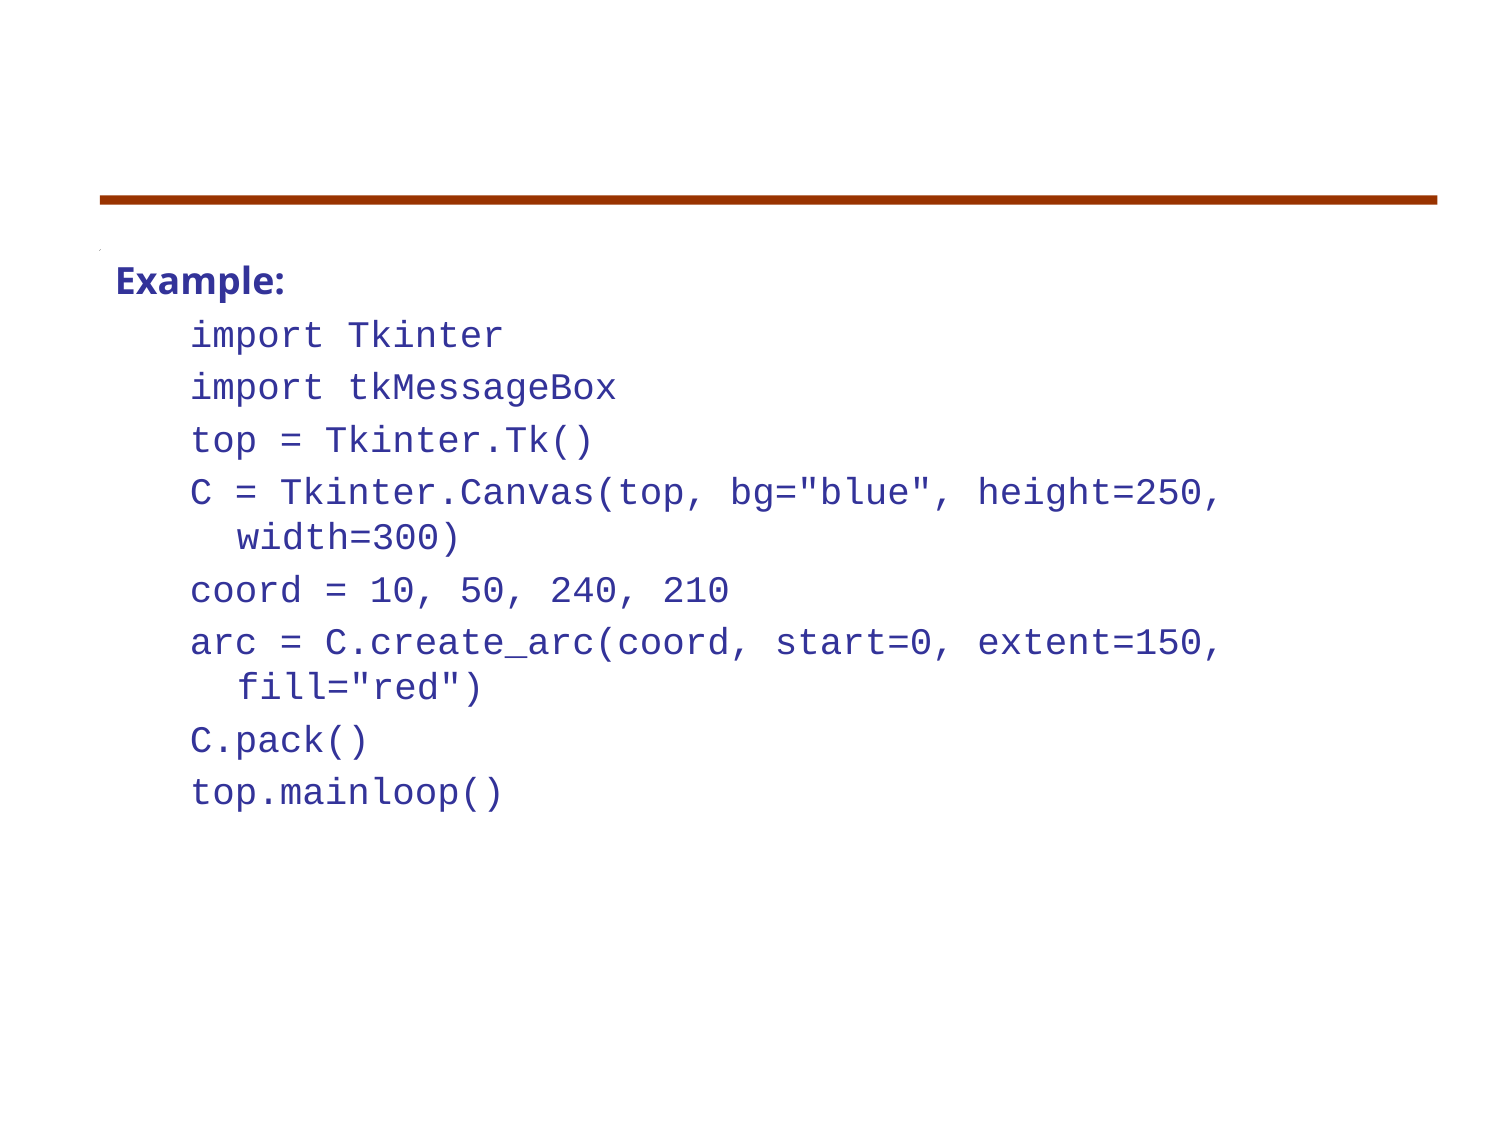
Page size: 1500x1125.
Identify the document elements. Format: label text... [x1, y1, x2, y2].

list Example: import Tkinter import tkMessageBox top = Tkinter.Tk() C = Tkinter.Canvas(top, bg="blue", height=250, width=300) coord = 10, 50, 240, 210 arc = C.create_arc(coord, start=0, extent=150, fill="red") C.pack() top.mainloop() [99, 249, 1438, 1088]
